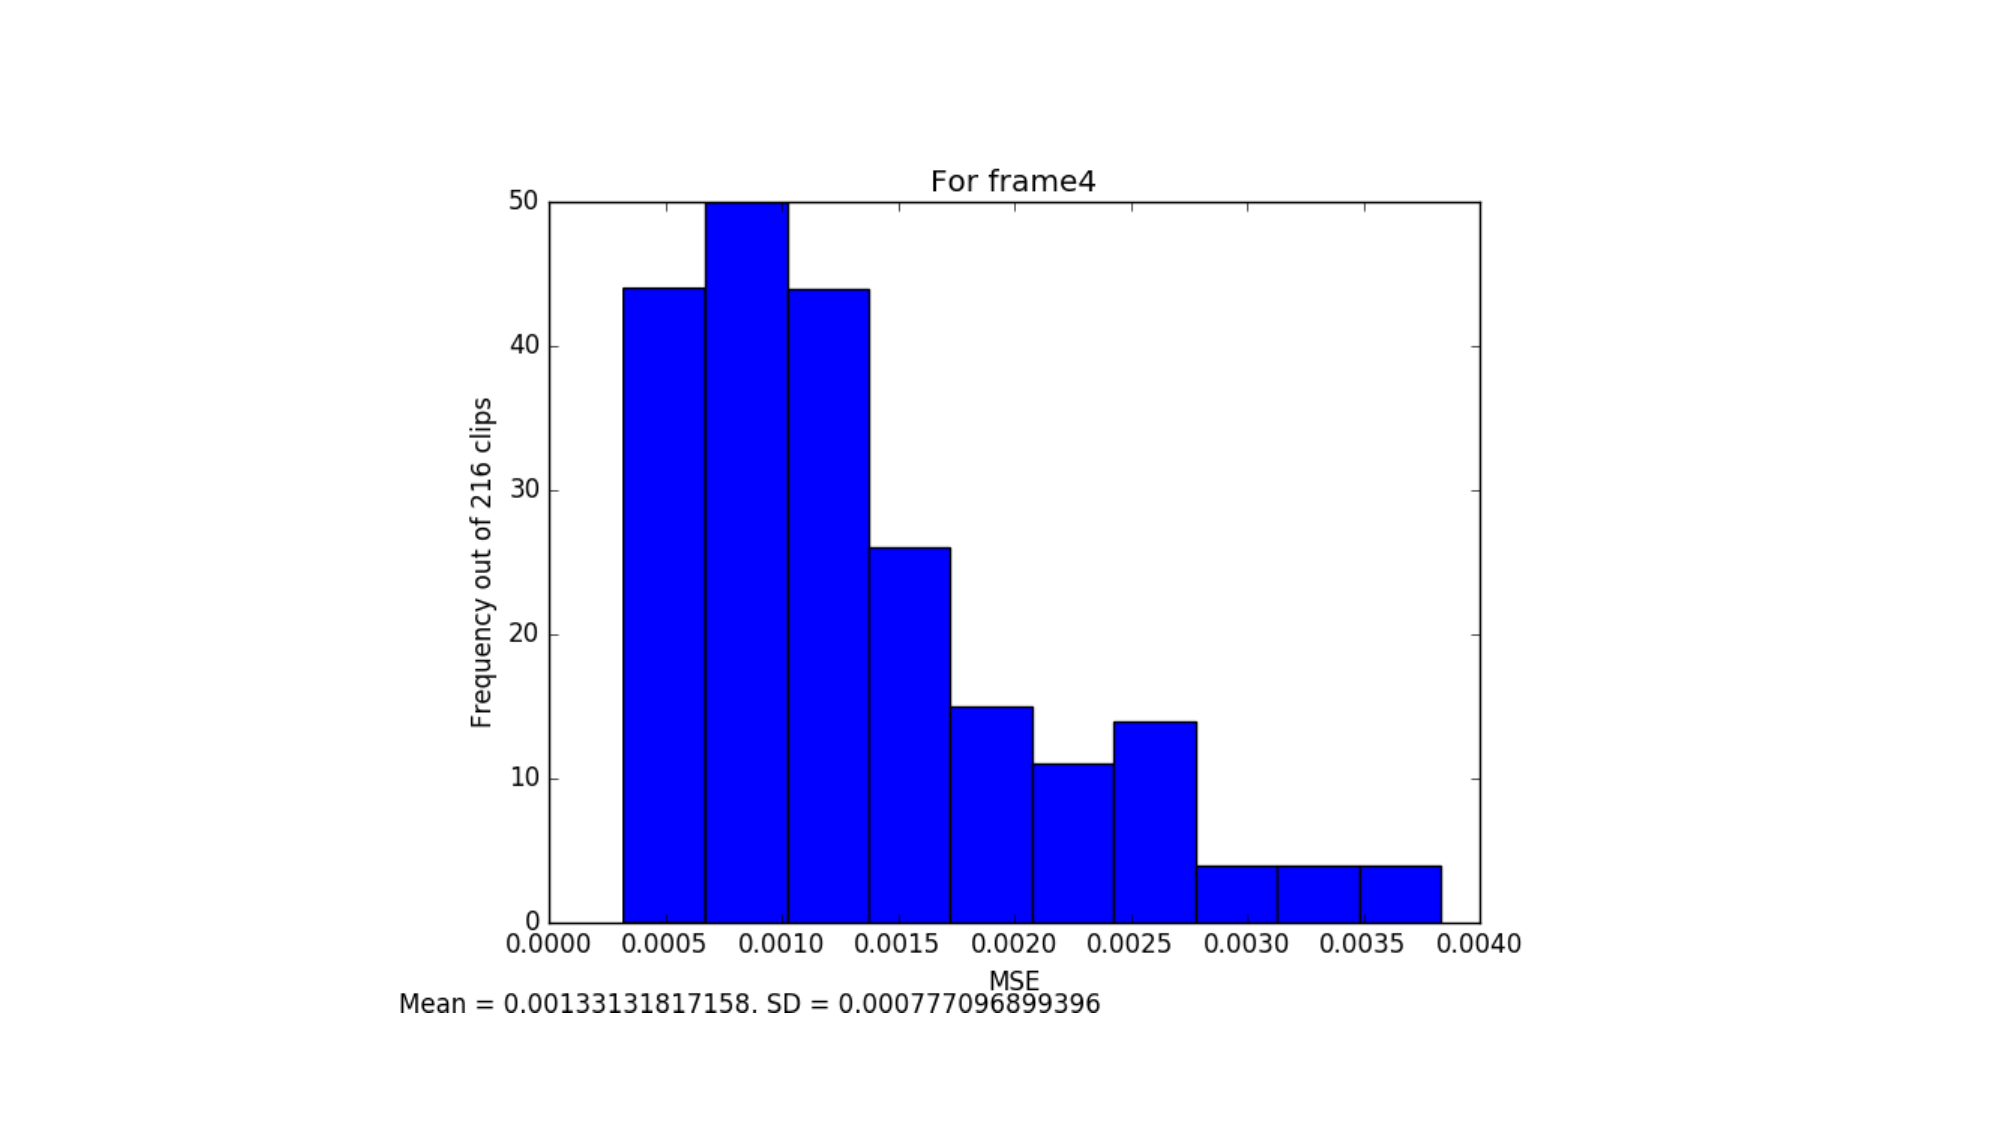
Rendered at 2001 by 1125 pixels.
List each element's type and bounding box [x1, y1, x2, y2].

picture [399, 112, 1600, 1013]
